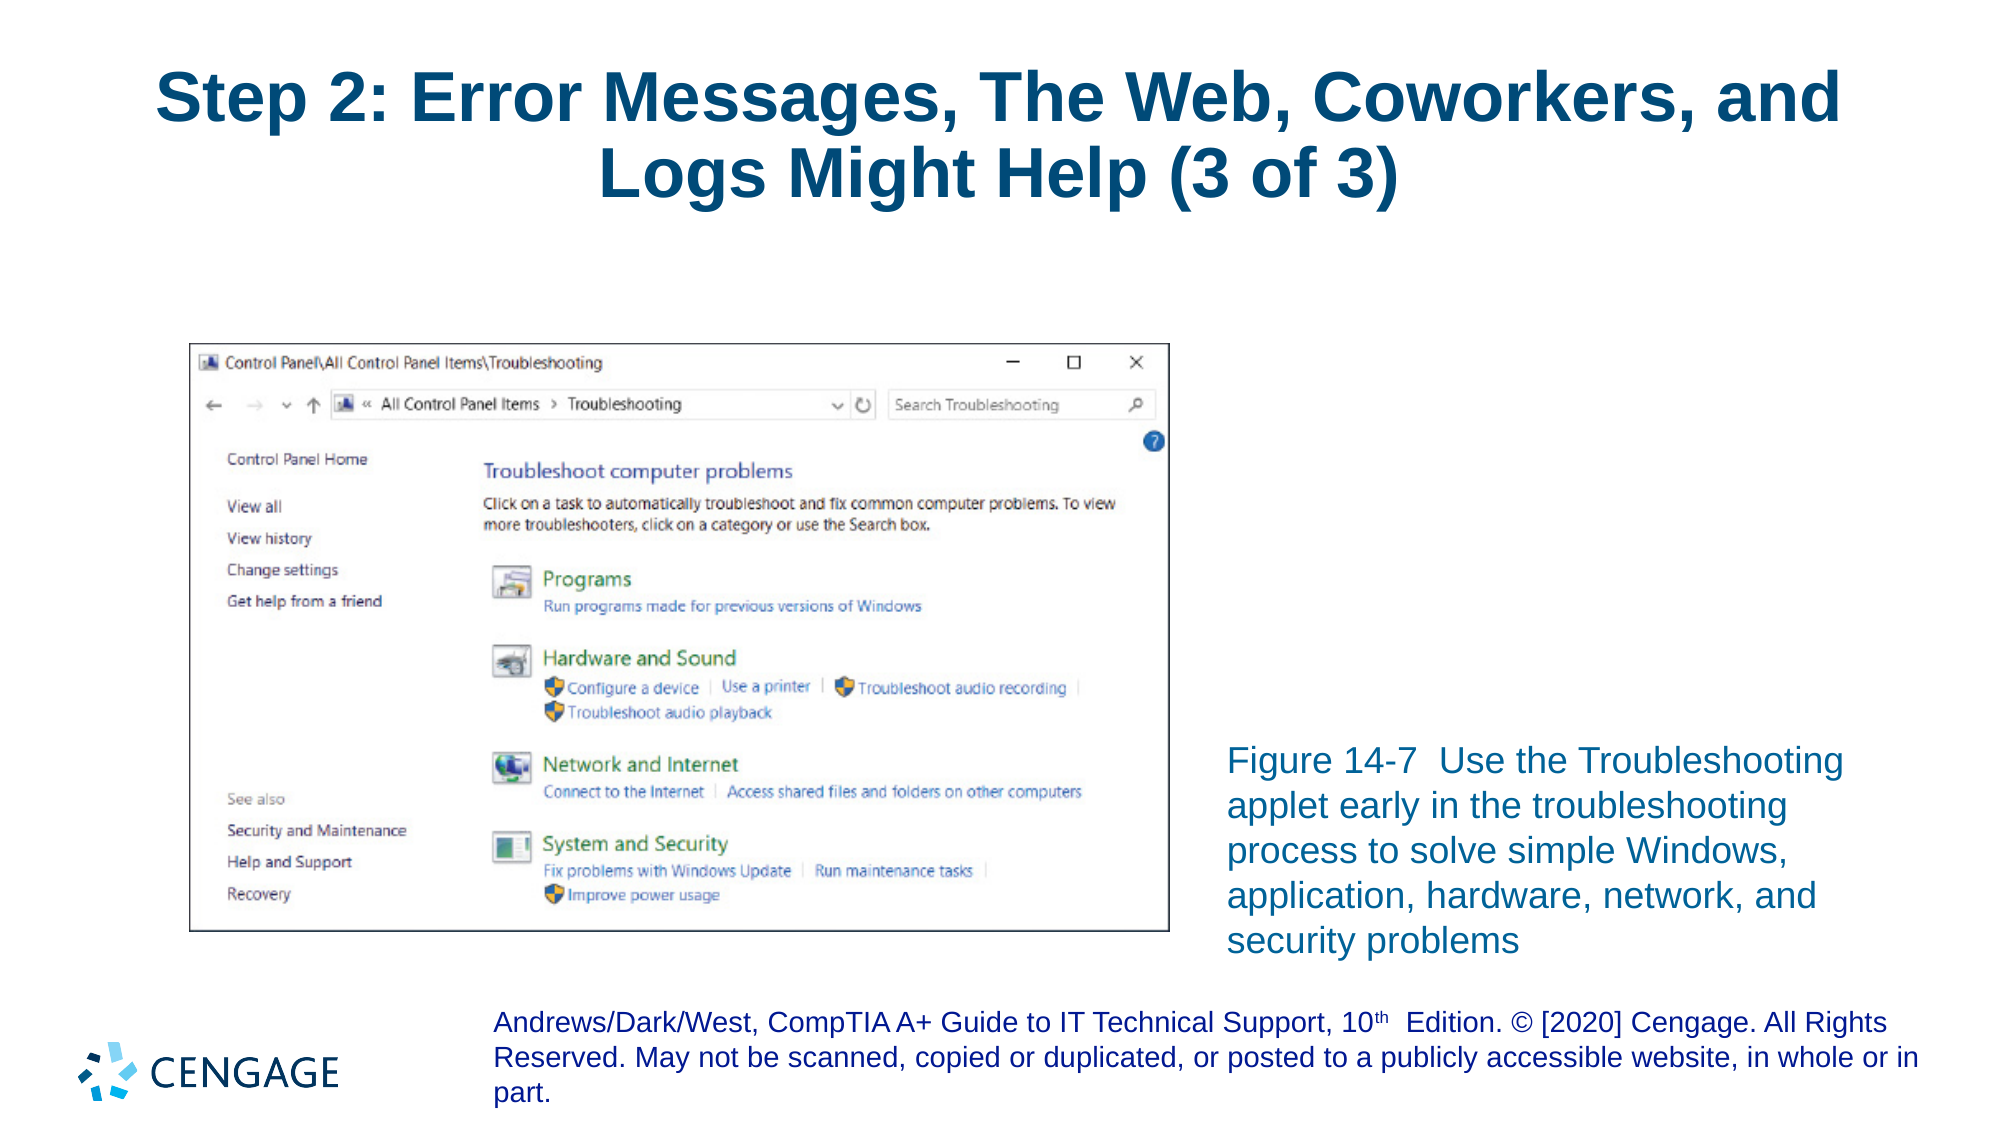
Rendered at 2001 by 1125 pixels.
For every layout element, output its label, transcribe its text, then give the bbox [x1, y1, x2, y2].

title Step 2: Error Messages, The Web, Coworkers, and Logs Might Help (3 of 3) [137, 59, 1863, 171]
list Figure 14-7 Use the Troubleshooting applet early in the troubleshooting process to solve simple Windows, application, hardware, network, and security problems [1226, 736, 1880, 965]
picture [189, 343, 1170, 932]
picture [78, 1042, 338, 1101]
